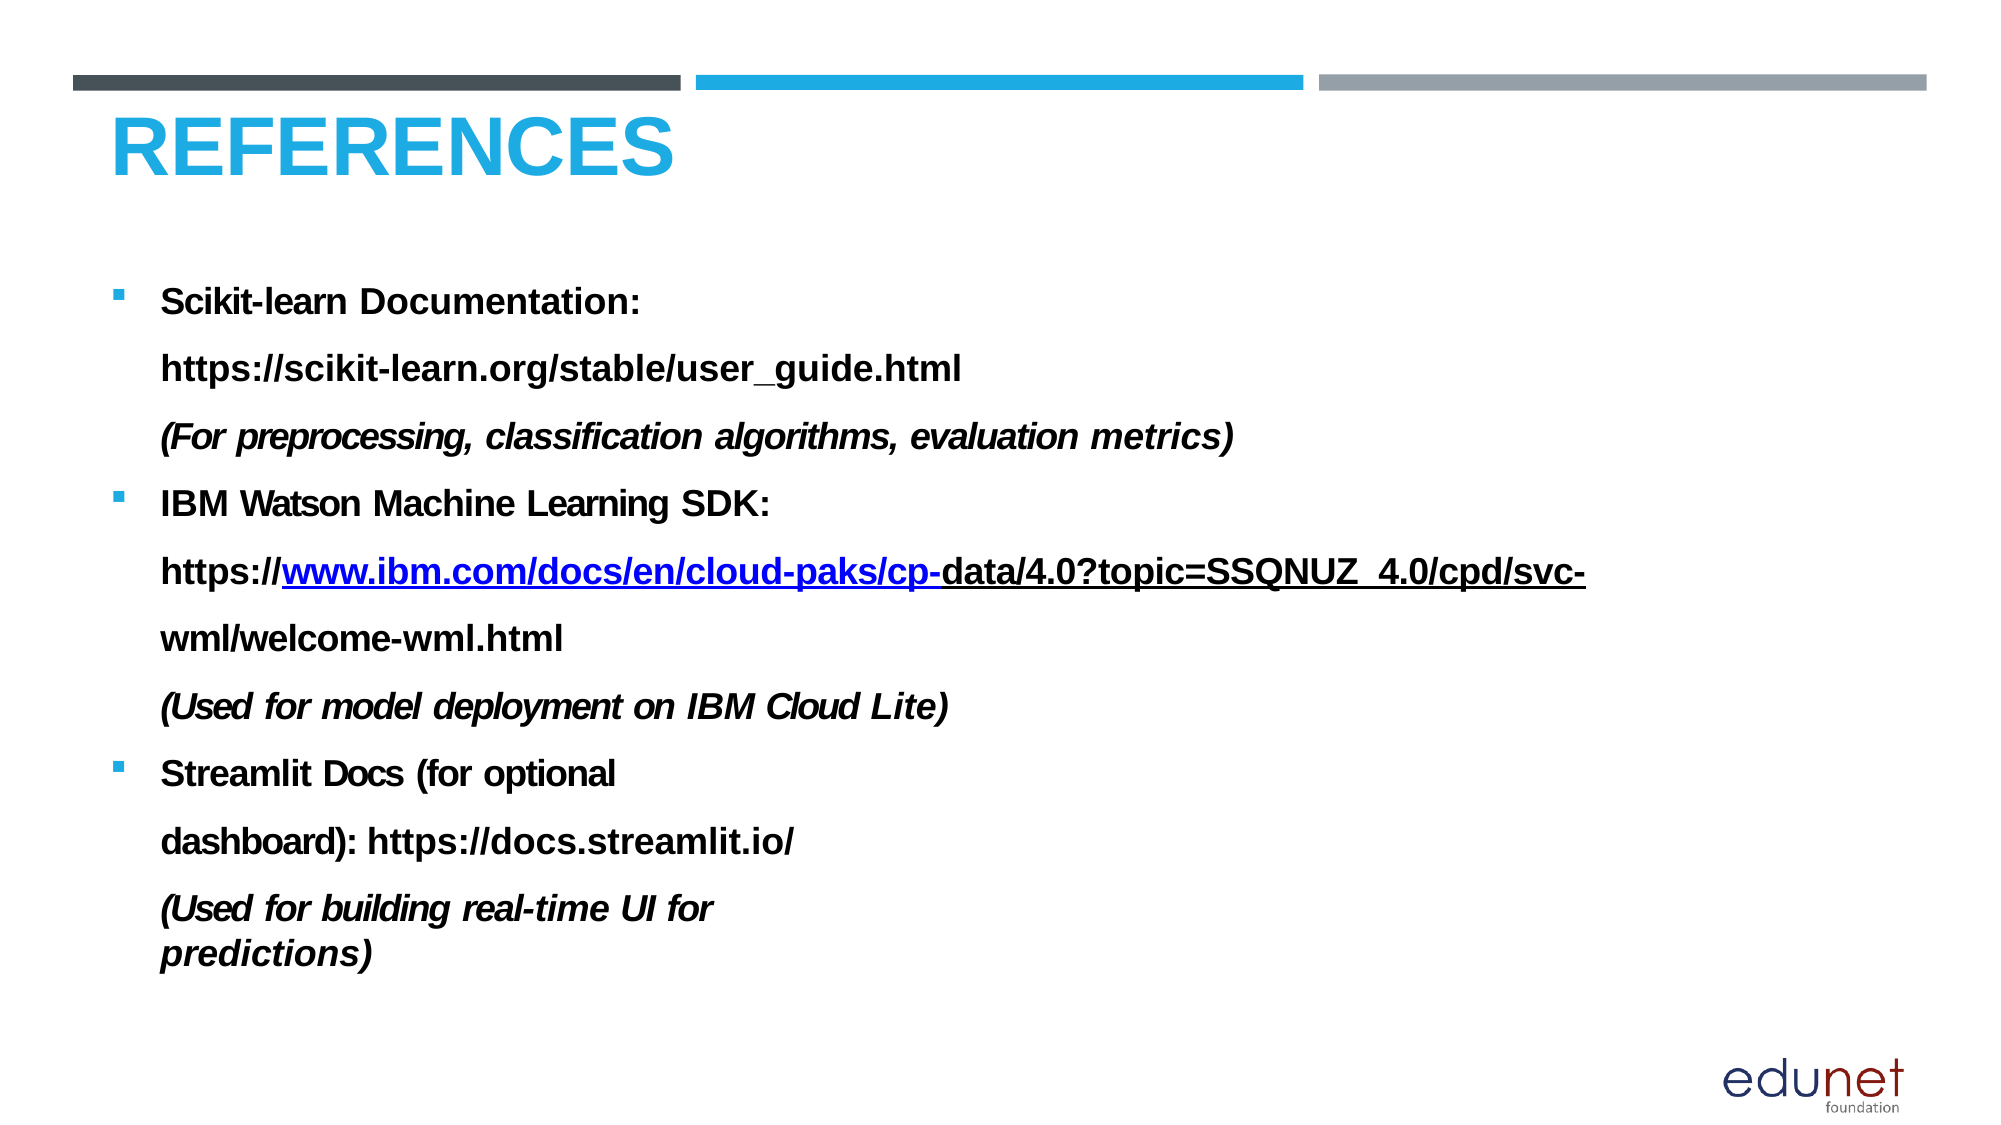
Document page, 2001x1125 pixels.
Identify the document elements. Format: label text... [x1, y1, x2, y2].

title REFERENCES [108, 90, 1302, 252]
text_box Scikit-learn Documentation: https://scikit-learn.org/stable/user_guide.html (For preprocessing, classification algorithms, evaluation metrics) IBM Watson Machine Learning SDK: https://www.ibm.com/docs/en/cloud-paks/cp-data/4.0?topic=SSQNUZ_4.0/cpd/svc- wml/welcome-wml.html (Used for model deployment on IBM Cloud Lite) Streamlit Docs (for optional dashboard): https://docs.streamlit.io/ (Used for building real-time UI for predictions) [108, 252, 1600, 975]
picture [1723, 1057, 1904, 1113]
